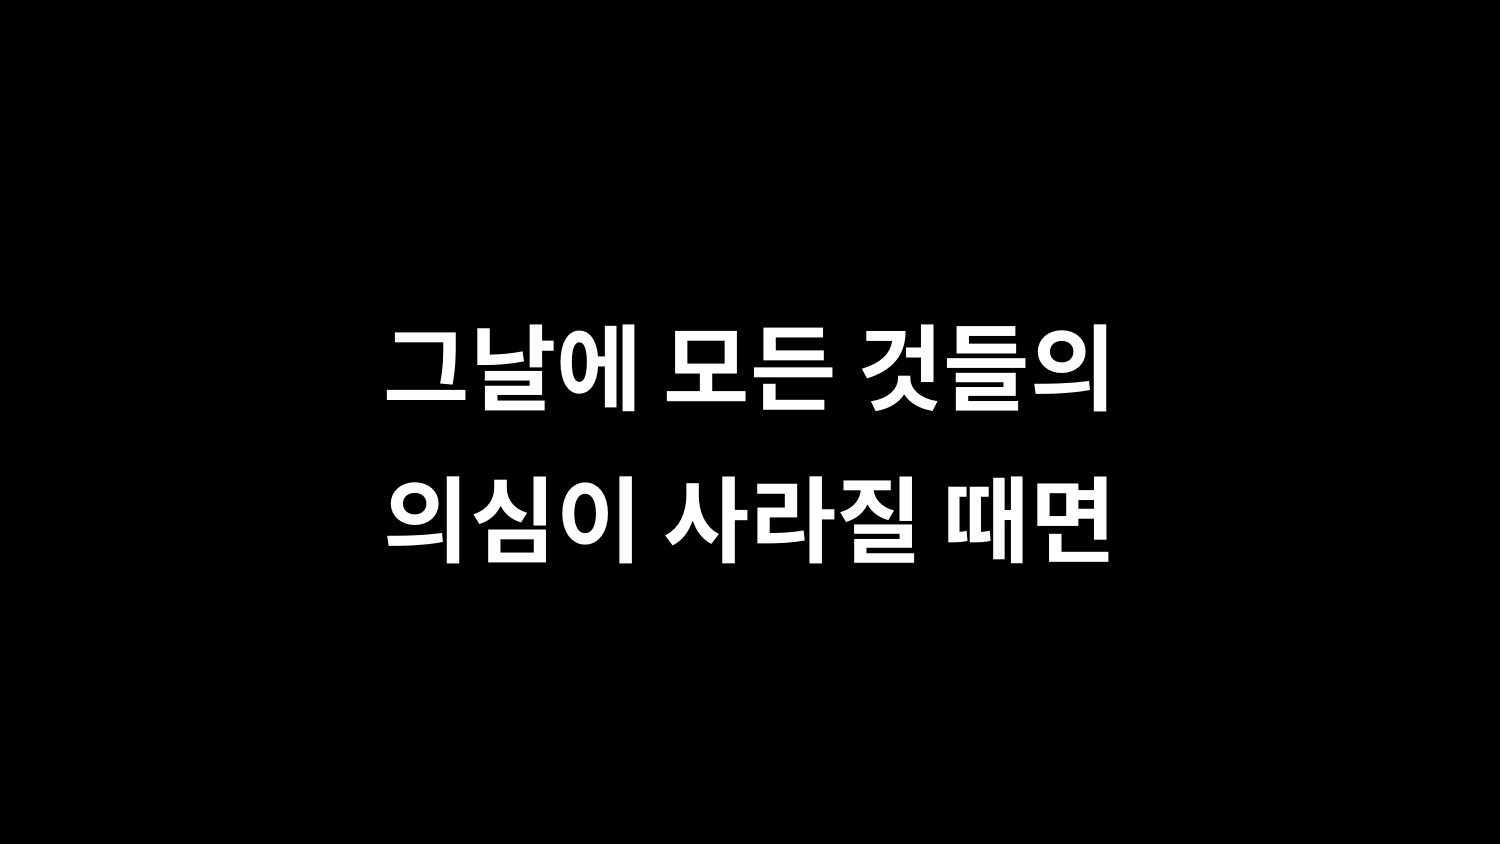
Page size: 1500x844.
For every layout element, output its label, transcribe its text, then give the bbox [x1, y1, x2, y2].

text_box 그날에 모든 것들의 의심이 사라질 때면 [74, 262, 1425, 581]
